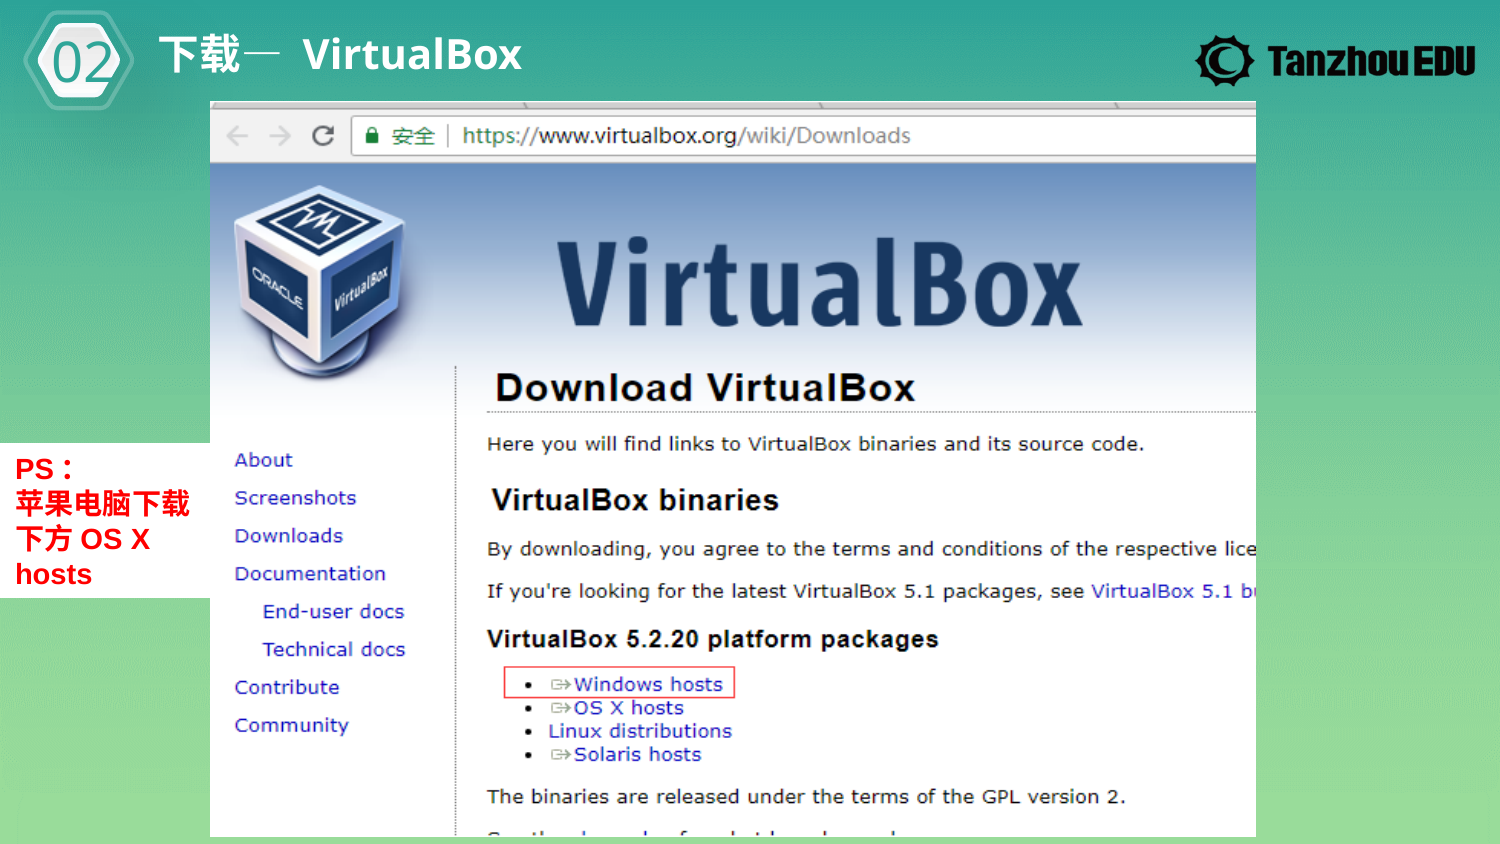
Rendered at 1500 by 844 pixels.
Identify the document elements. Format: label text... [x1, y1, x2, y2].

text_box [25, 12, 133, 109]
picture [0, 0, 1500, 844]
text_box PS： 苹果电脑下载下方OS X hosts [0, 443, 209, 598]
text_box 下载— VirtualBox [143, 20, 538, 86]
